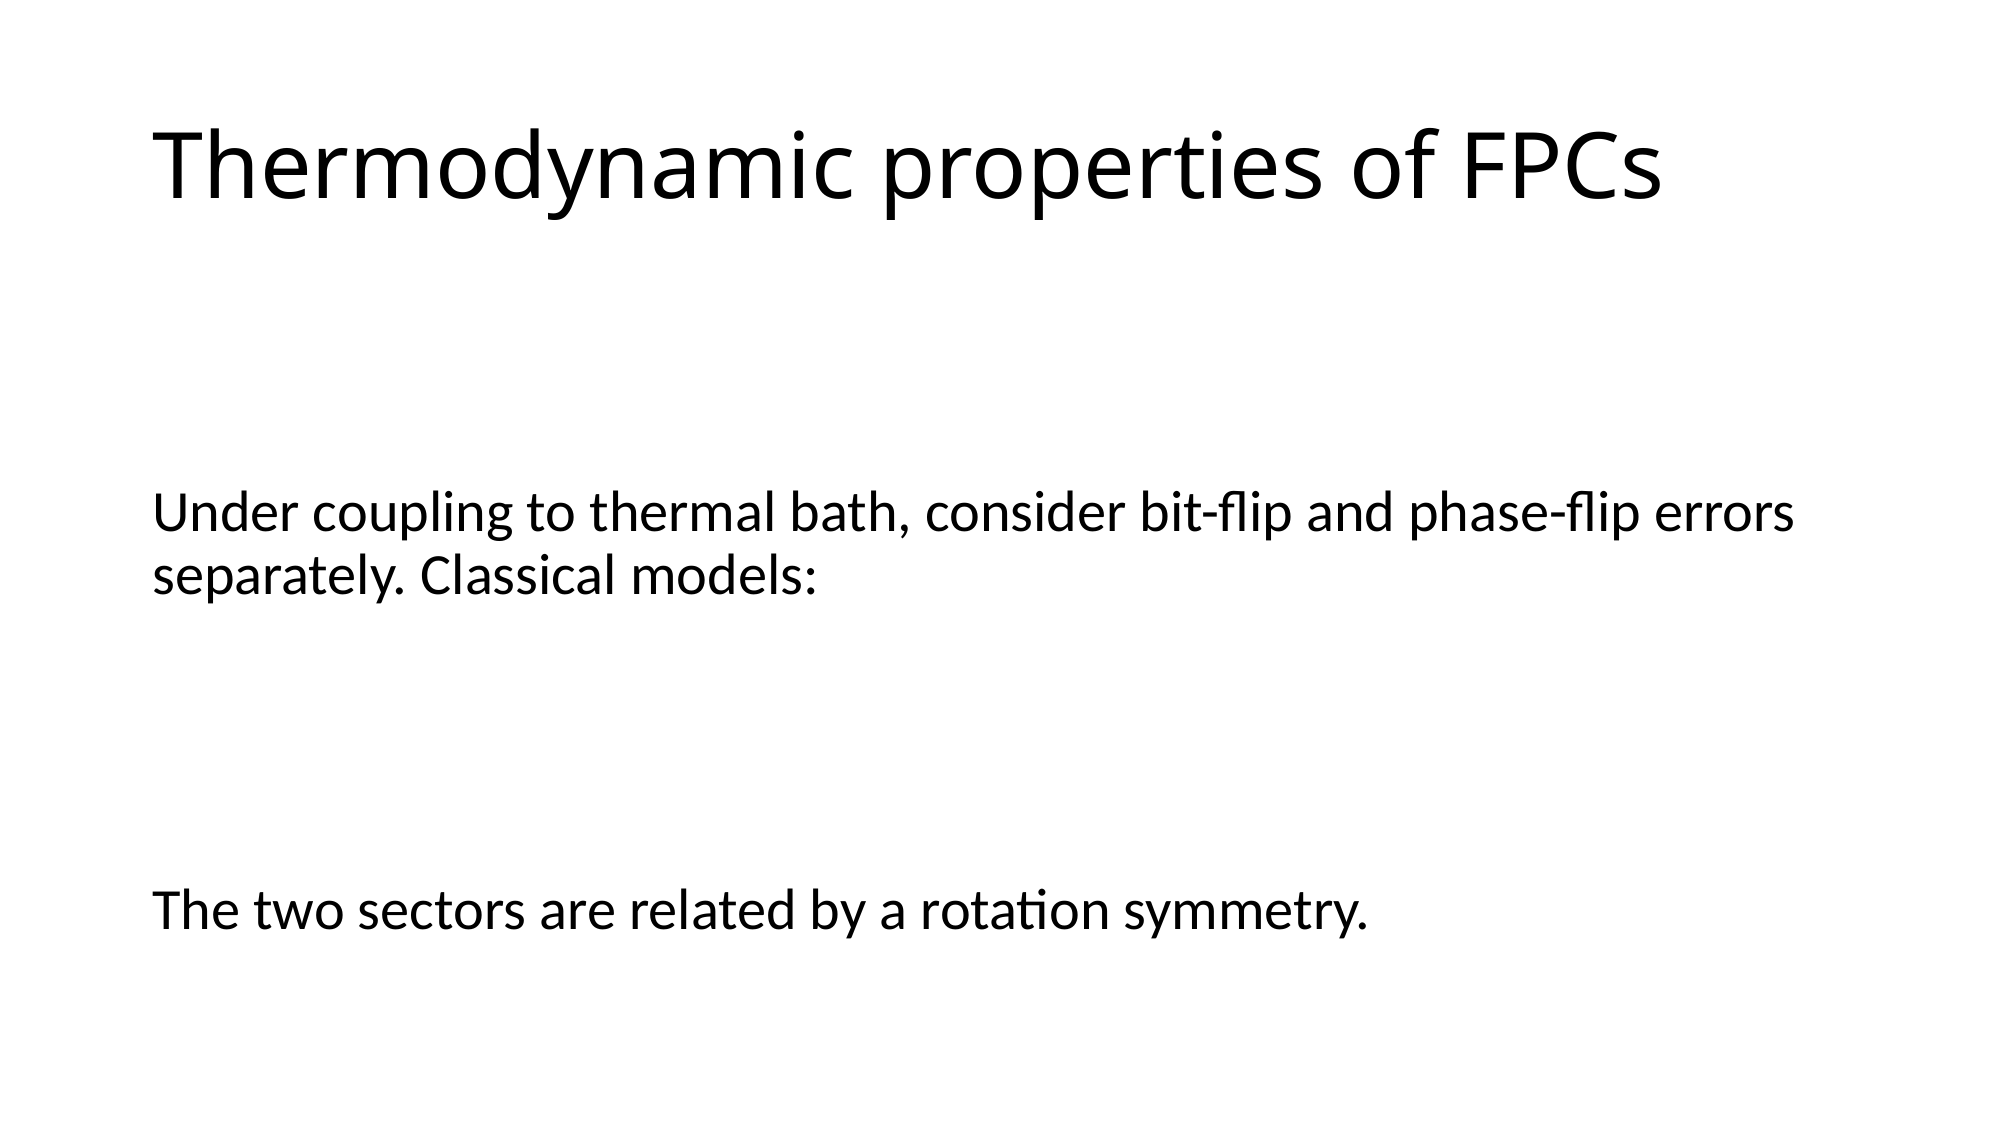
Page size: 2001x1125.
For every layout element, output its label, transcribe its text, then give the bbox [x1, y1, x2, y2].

title Thermodynamic properties of FPCs [137, 59, 1863, 278]
